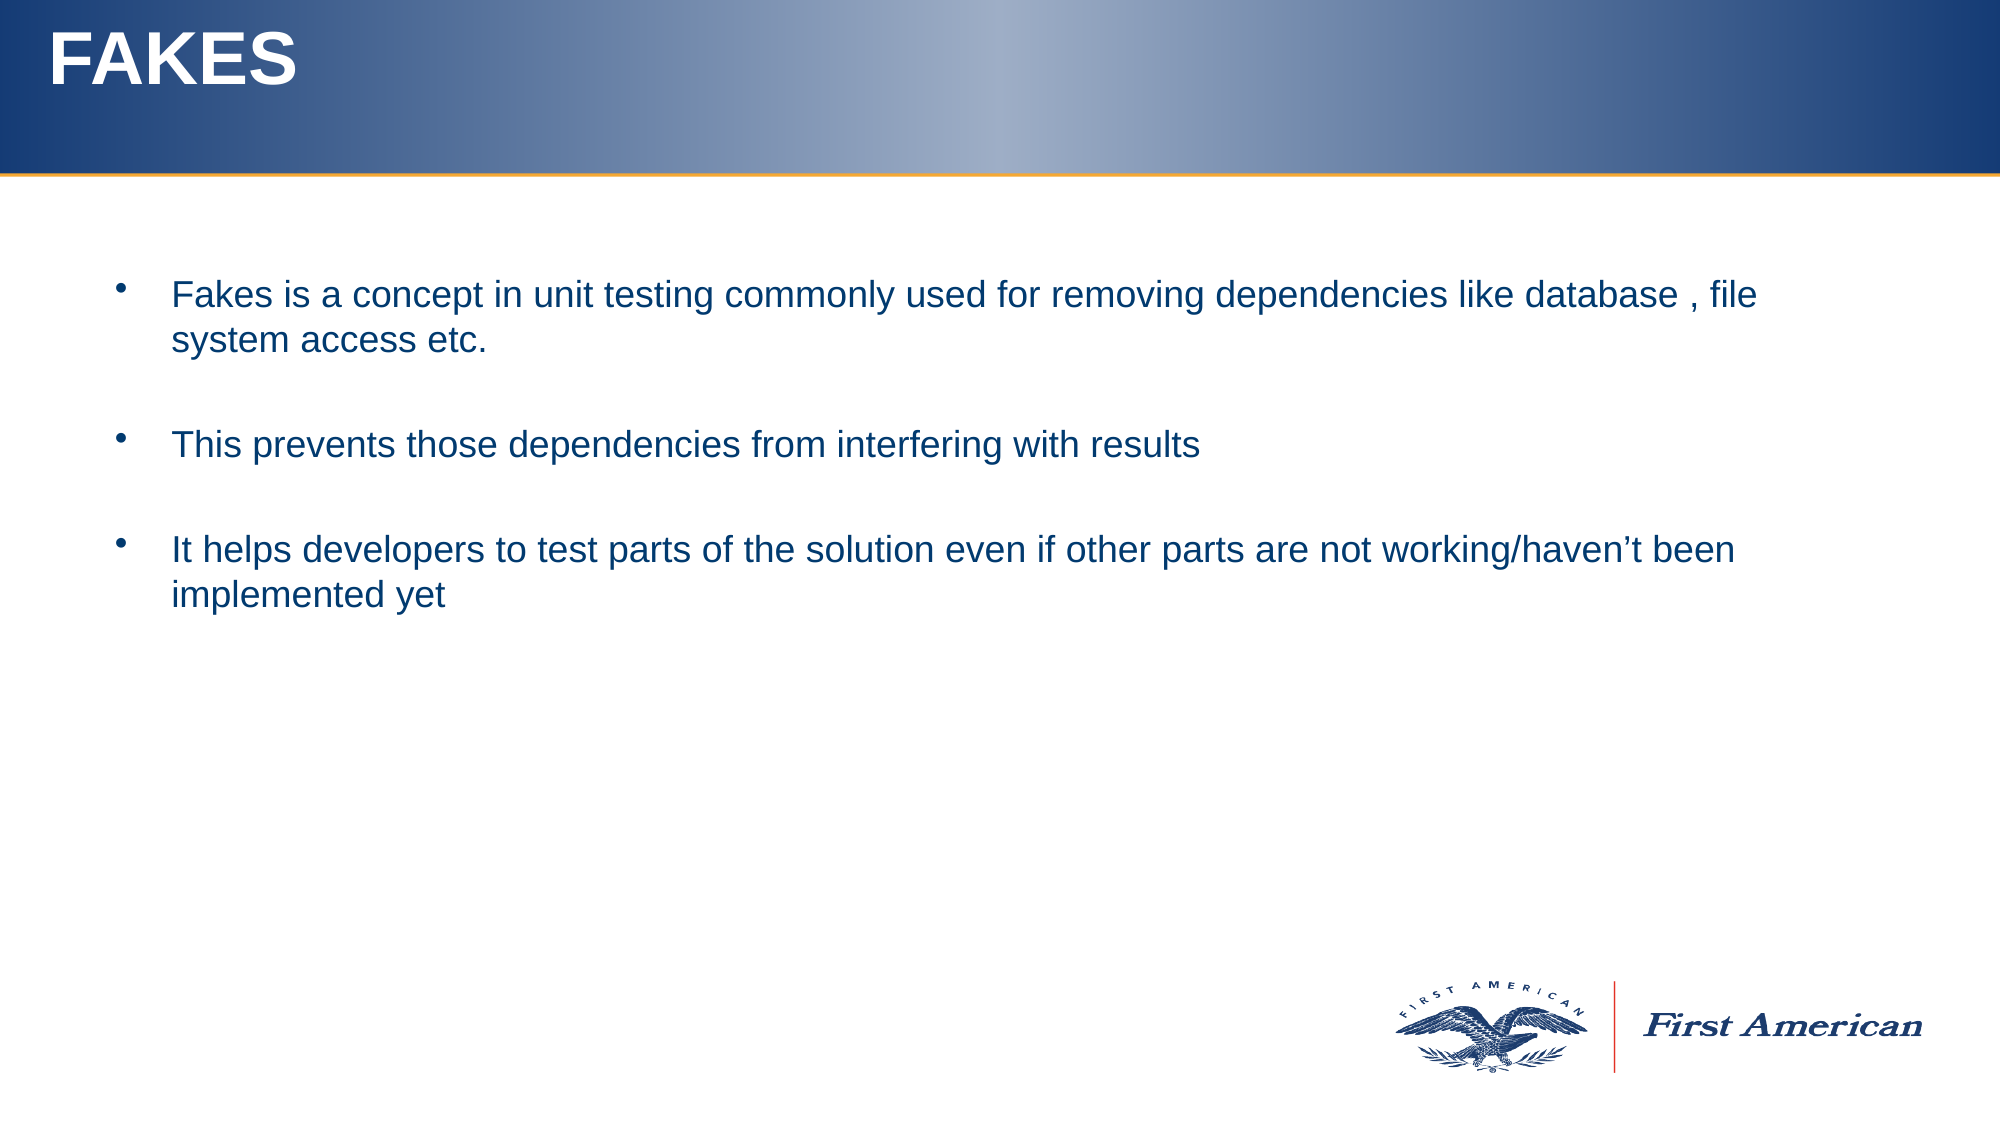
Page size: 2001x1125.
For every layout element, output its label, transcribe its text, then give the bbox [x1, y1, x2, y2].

list Fakes is a concept in unit testing commonly used for removing dependencies like database , file system access etc. This prevents those dependencies from interfering with results It helps developers to test parts of the solution even if other parts are not working/haven’t been implemented yet [99, 262, 1901, 1006]
picture [901, 981, 1922, 1125]
title FAKES [33, 1, 1964, 133]
